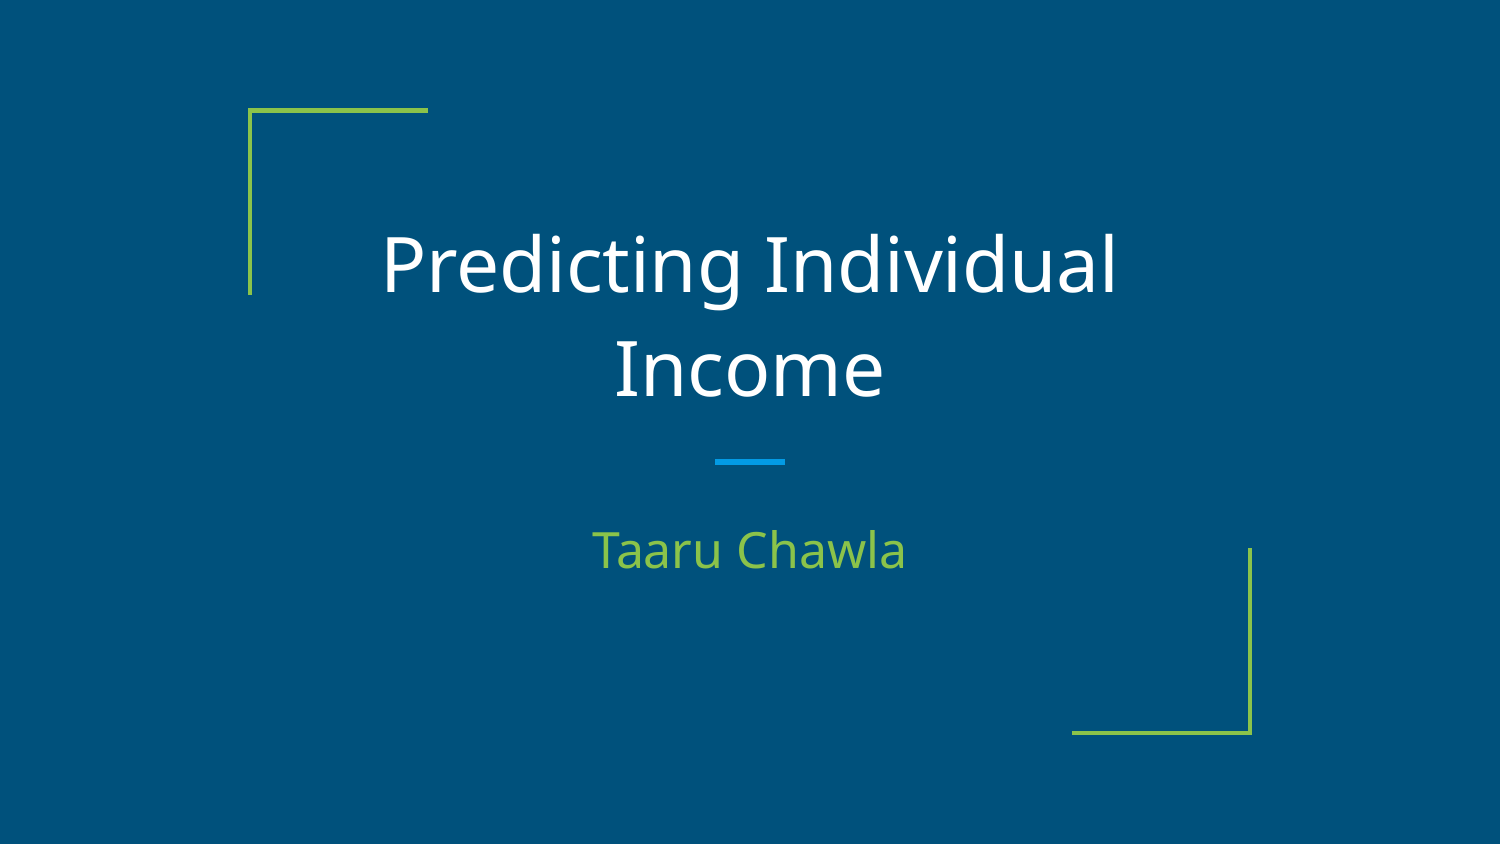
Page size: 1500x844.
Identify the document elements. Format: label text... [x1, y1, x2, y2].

subtitle Taaru Chawla [275, 500, 1225, 650]
title Predicting Individual Income [275, 195, 1225, 435]
